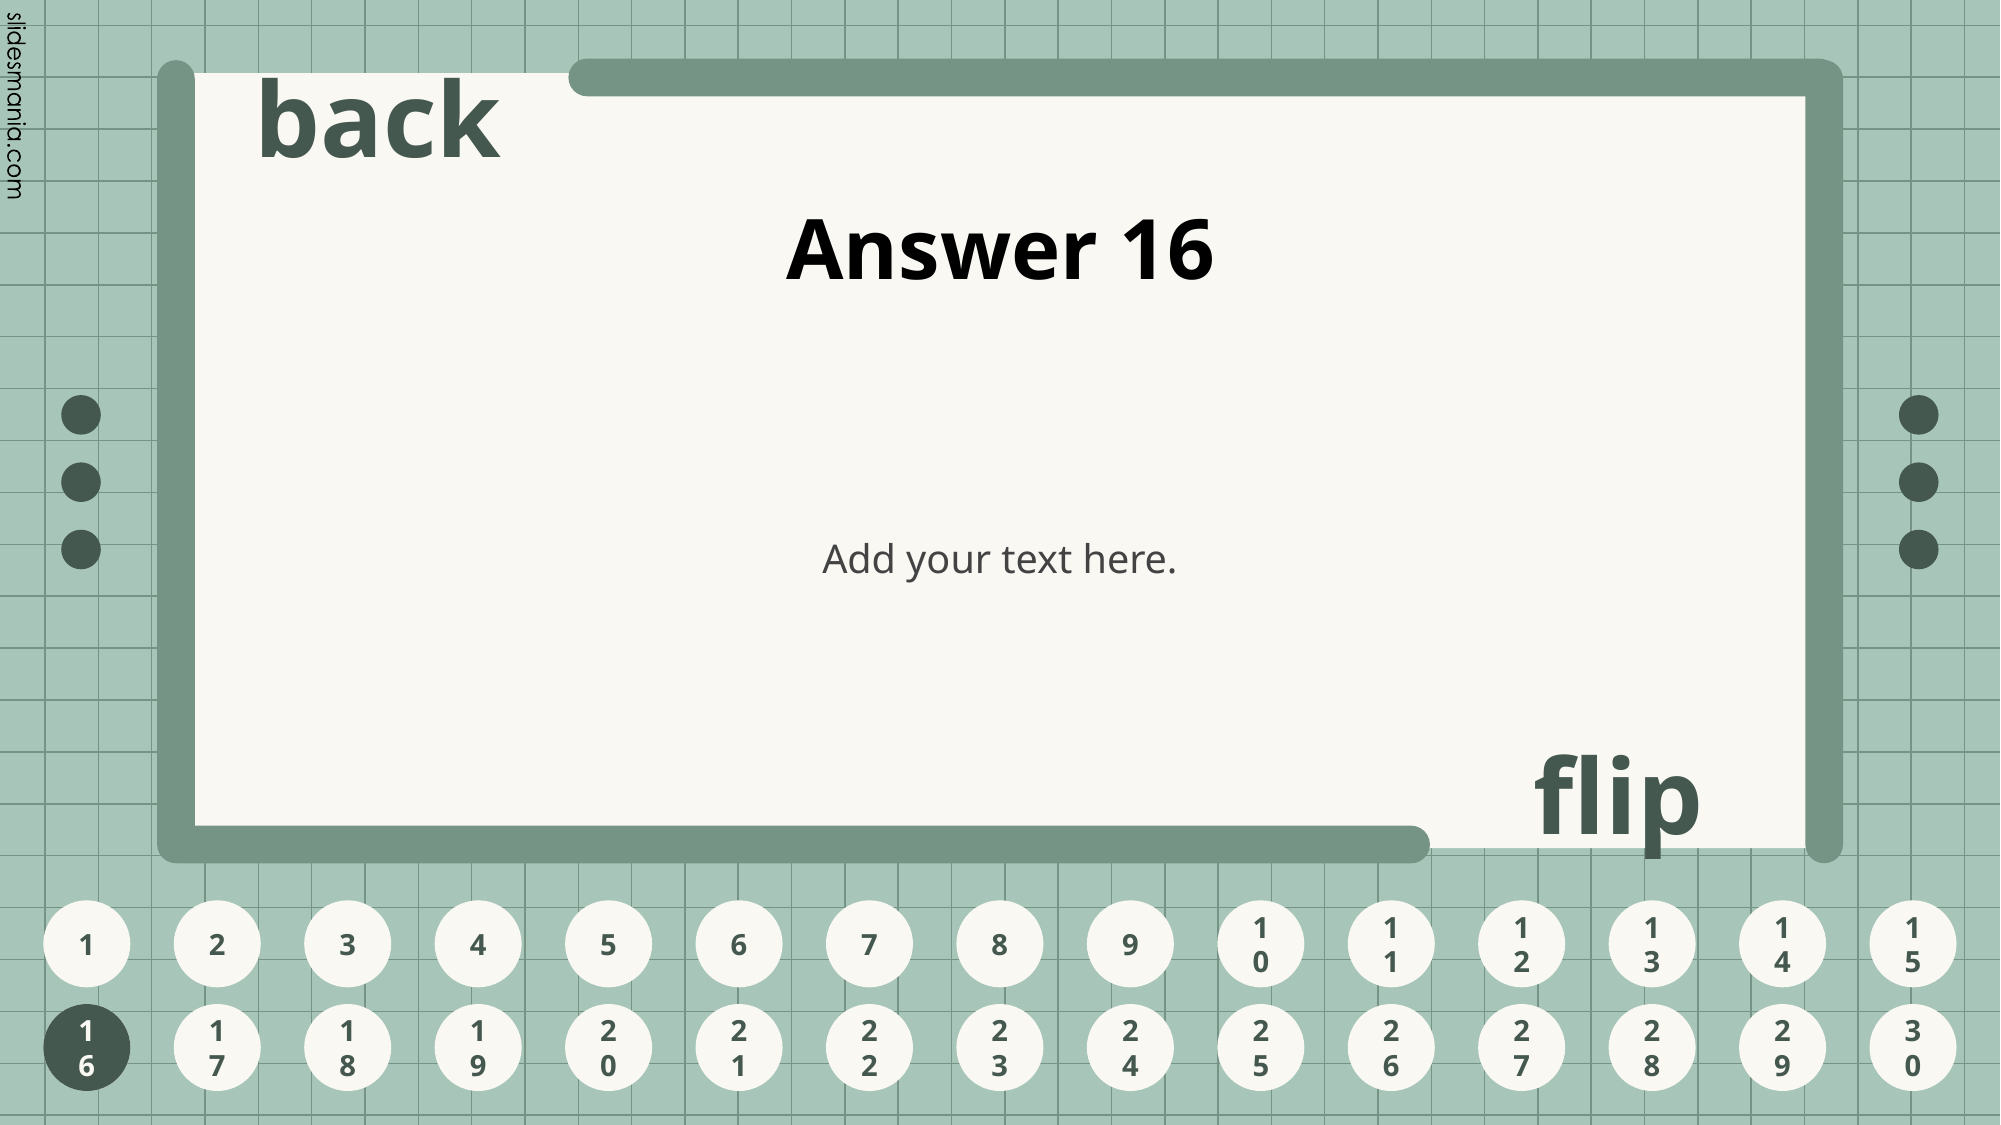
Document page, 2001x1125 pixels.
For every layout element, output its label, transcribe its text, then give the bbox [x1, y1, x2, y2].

text_box 16 [43, 1003, 131, 1092]
title Answer 16 [239, 176, 1763, 302]
list Add your text here. [238, 345, 1762, 770]
text_box [1433, 754, 1804, 869]
